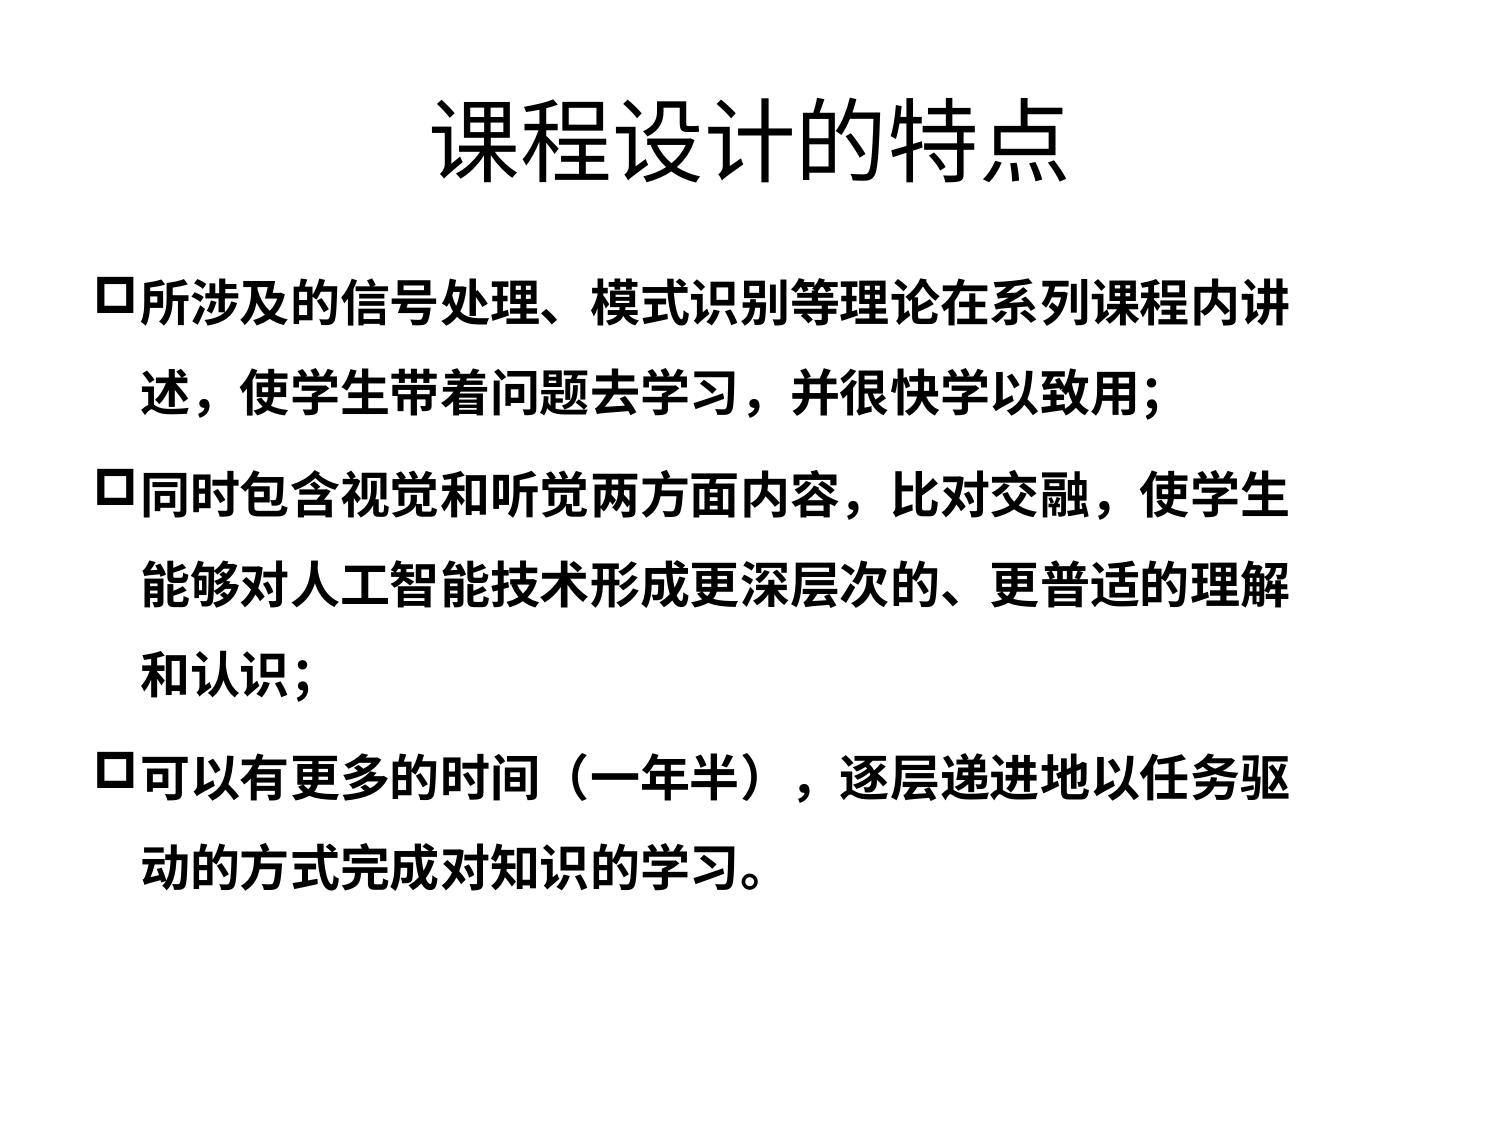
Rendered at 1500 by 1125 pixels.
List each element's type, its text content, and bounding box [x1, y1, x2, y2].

text_box 所涉及的信号处理、模式识别等理论在系列课程内讲述，使学生带着问题去学习，并很快学以致用； 同时包含视觉和听觉两方面内容，比对交融，使学生能够对人工智能技术形成更深层次的、更普适的理解和认识； 可以有更多的时间（一年半），逐层递进地以任务驱动的方式完成对知识的学习。 [78, 234, 1336, 904]
title 课程设计的特点 [75, 45, 1425, 233]
